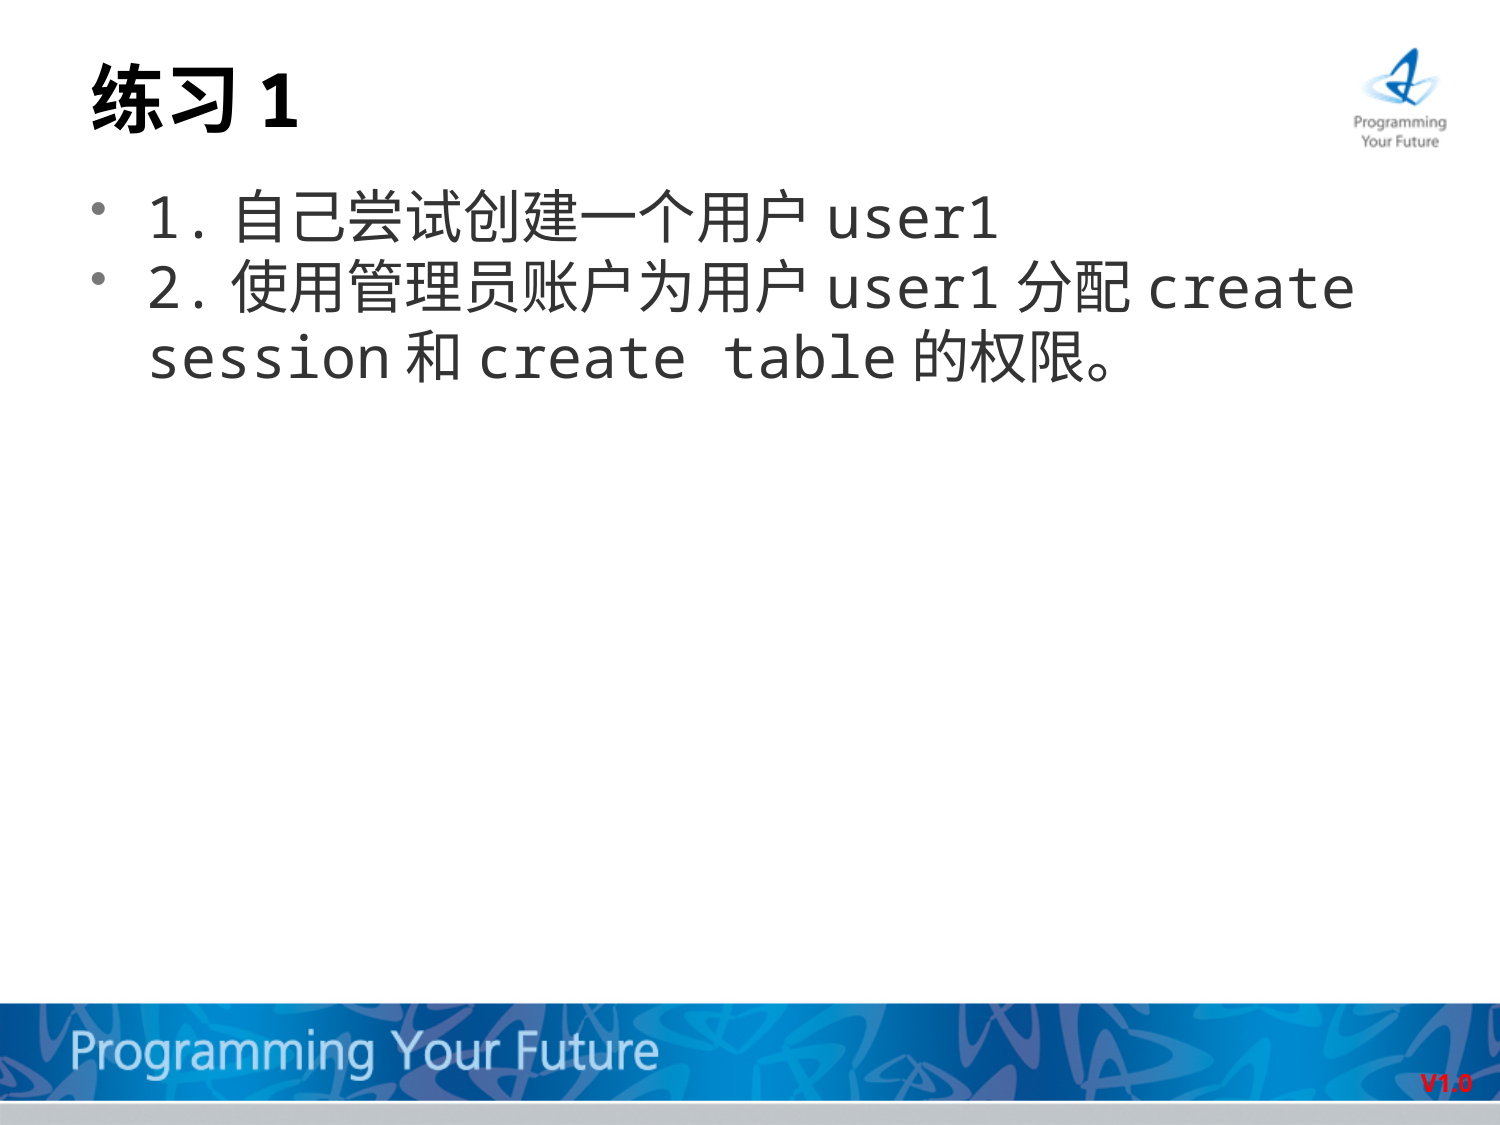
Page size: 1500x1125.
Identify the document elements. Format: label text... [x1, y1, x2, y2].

list 1.自己尝试创建一个用户user1 2.使用管理员账户为用户user1分配create session和create table的权限。 [74, 172, 1412, 988]
title 练习1 [74, 44, 1271, 162]
picture [1340, 42, 1461, 157]
picture [0, 997, 1500, 1125]
